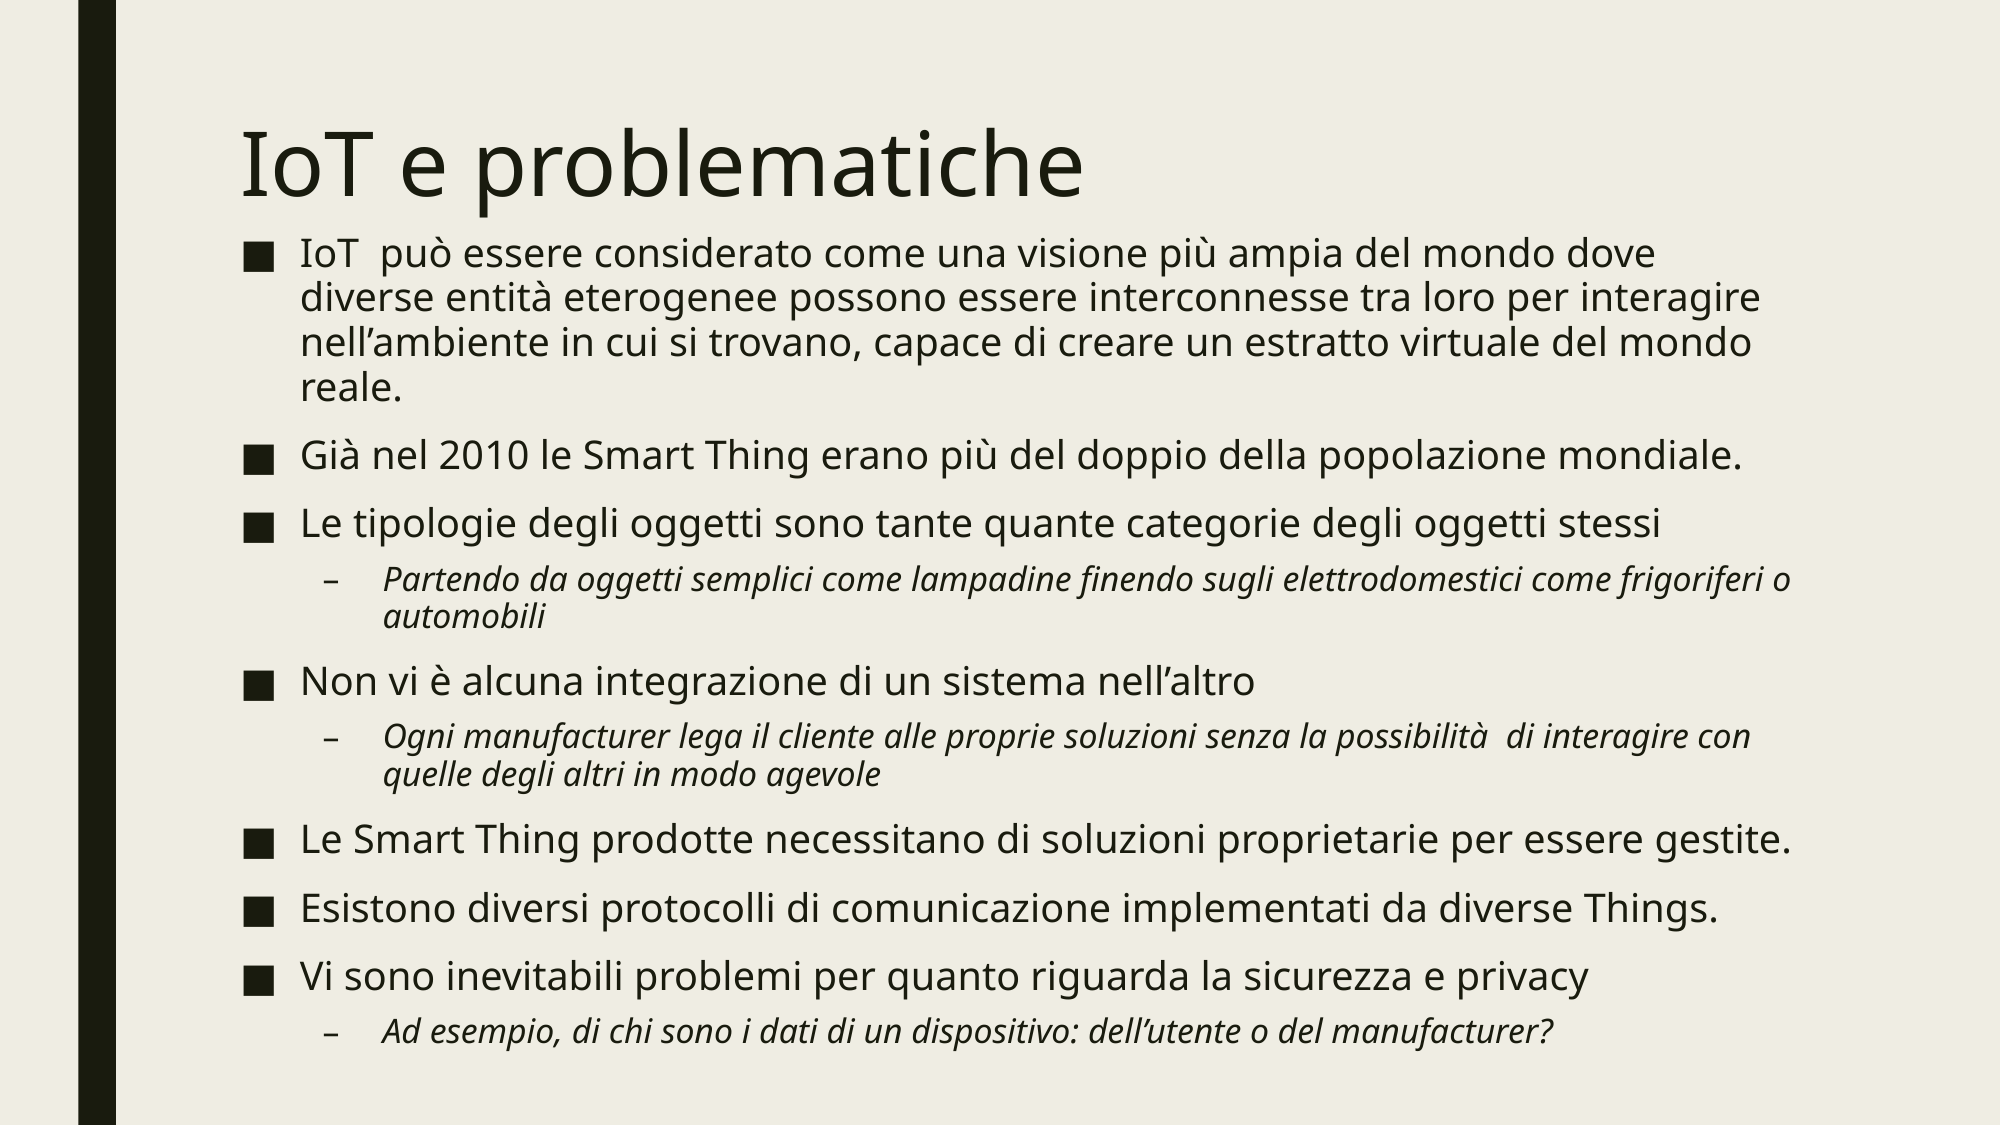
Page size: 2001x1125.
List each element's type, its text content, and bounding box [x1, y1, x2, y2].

list IoT può essere considerato come una visione più ampia del mondo dove diverse entità eterogenee possono essere interconnesse tra loro per interagire nell’ambiente in cui si trovano, capace di creare un estratto virtuale del mondo reale. Già nel 2010 le Smart Thing erano più del doppio della popolazione mondiale. Le tipologie degli oggetti sono tante quante categorie degli oggetti stessi Partendo da oggetti semplici come lampadine finendo sugli elettrodomestici come frigoriferi o automobili Non vi è alcuna integrazione di un sistema nell’altro Ogni manufacturer lega il cliente alle proprie soluzioni senza la possibilità di interagire con quelle degli altri in modo agevole Le Smart Thing prodotte necessitano di soluzioni proprietarie per essere gestite. Esistono diversi protocolli di comunicazione implementati da diverse Things. Vi sono inevitabili problemi per quanto riguarda la sicurezza e privacy Ad esempio, di chi sono i dati di un dispositivo: dell’utente o del manufacturer? [225, 223, 1811, 1076]
title IoT e problematiche [225, 112, 1800, 223]
